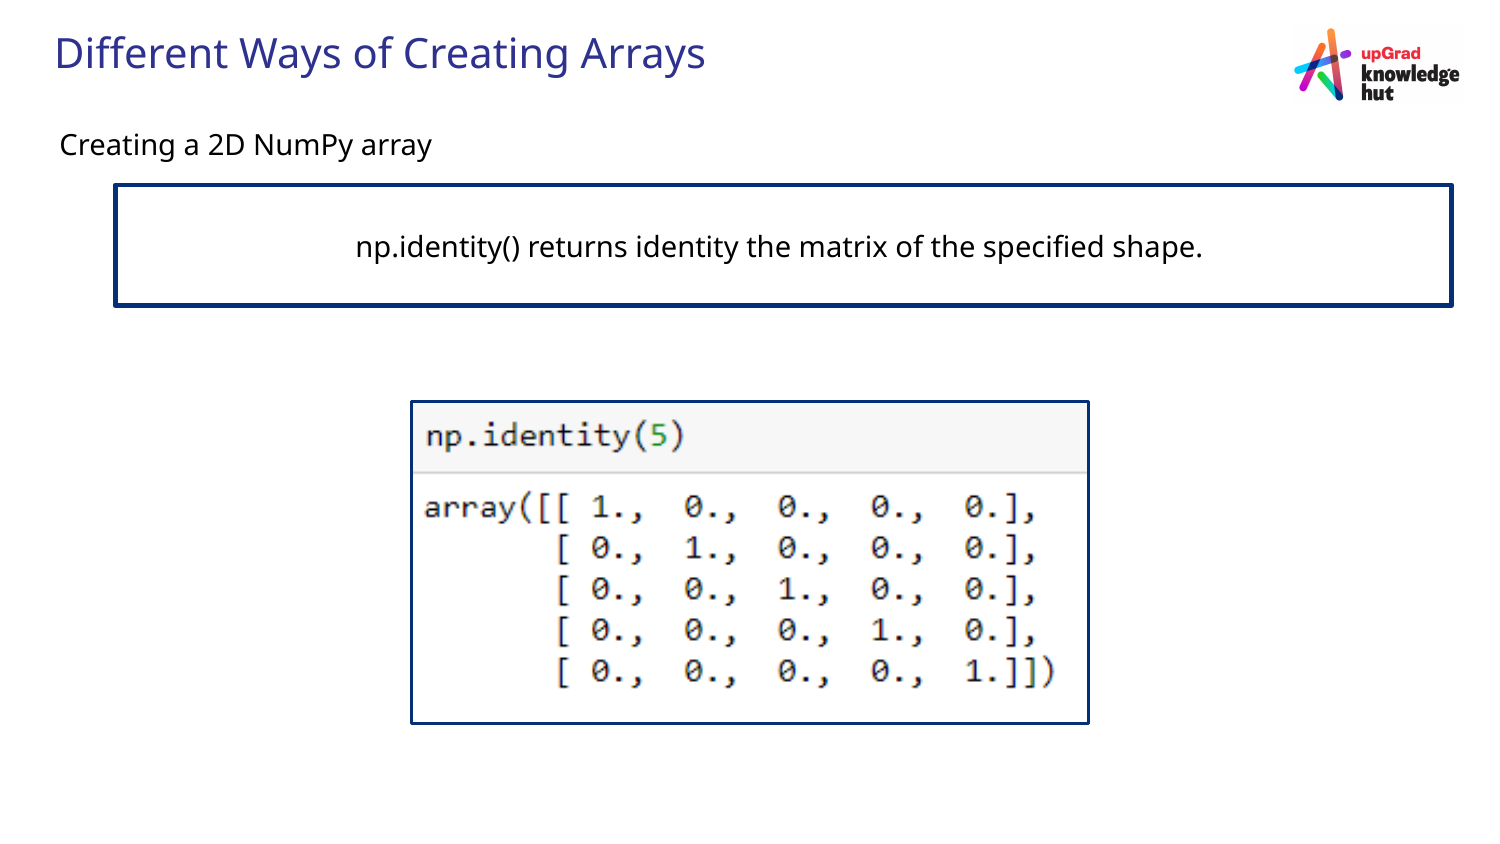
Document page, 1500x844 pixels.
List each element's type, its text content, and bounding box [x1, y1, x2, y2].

picture [412, 403, 1088, 723]
picture [1291, 23, 1463, 105]
text_box Creating a 2D NumPy array [44, 119, 1062, 170]
title Different Ways of Creating Arrays [39, 11, 971, 88]
text_box np.identity() returns identity the matrix of the specified shape. [113, 183, 1454, 308]
